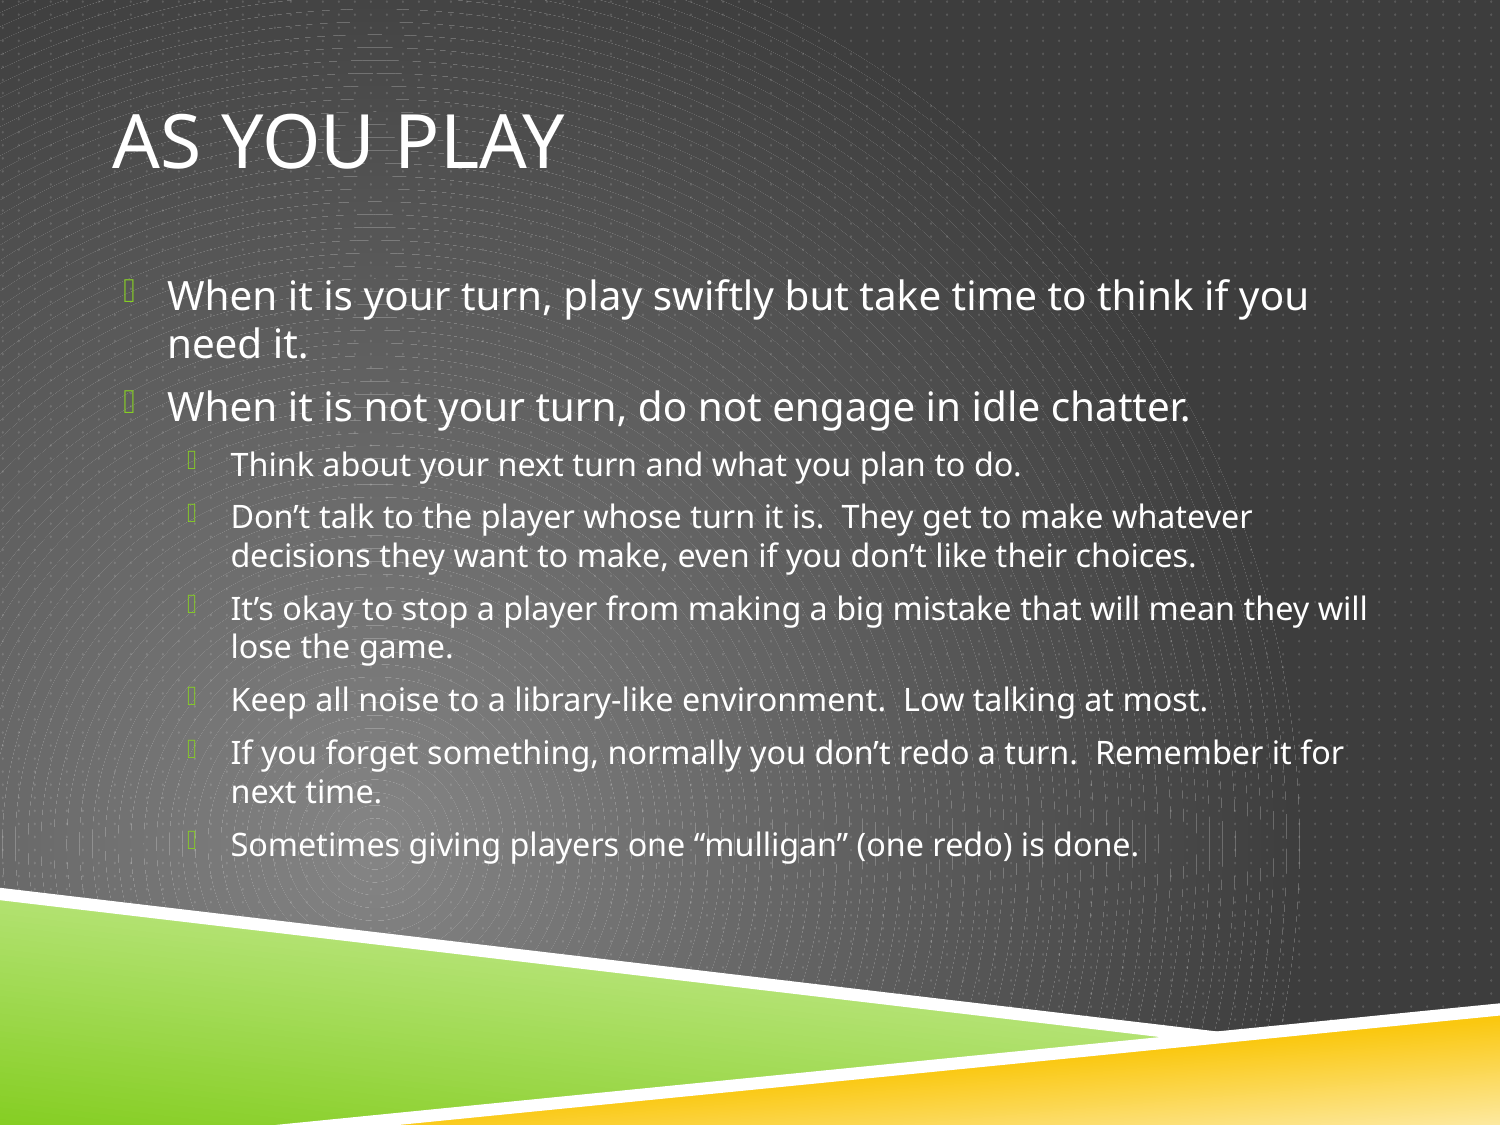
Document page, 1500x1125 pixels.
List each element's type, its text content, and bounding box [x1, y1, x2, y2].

title As you play [112, 45, 1388, 233]
list When it is your turn, play swiftly but take time to think if you need it. When it is not your turn, do not engage in idle chatter. Think about your next turn and what you plan to do. Don’t talk to the player whose turn it is. They get to make whatever decisions they want to make, even if you don’t like their choices. It’s okay to stop a player from making a big mistake that will mean they will lose the game. Keep all noise to a library-like environment. Low talking at most. If you forget something, normally you don’t redo a turn. Remember it for next time. Sometimes giving players one “mulligan” (one redo) is done. [112, 262, 1388, 875]
